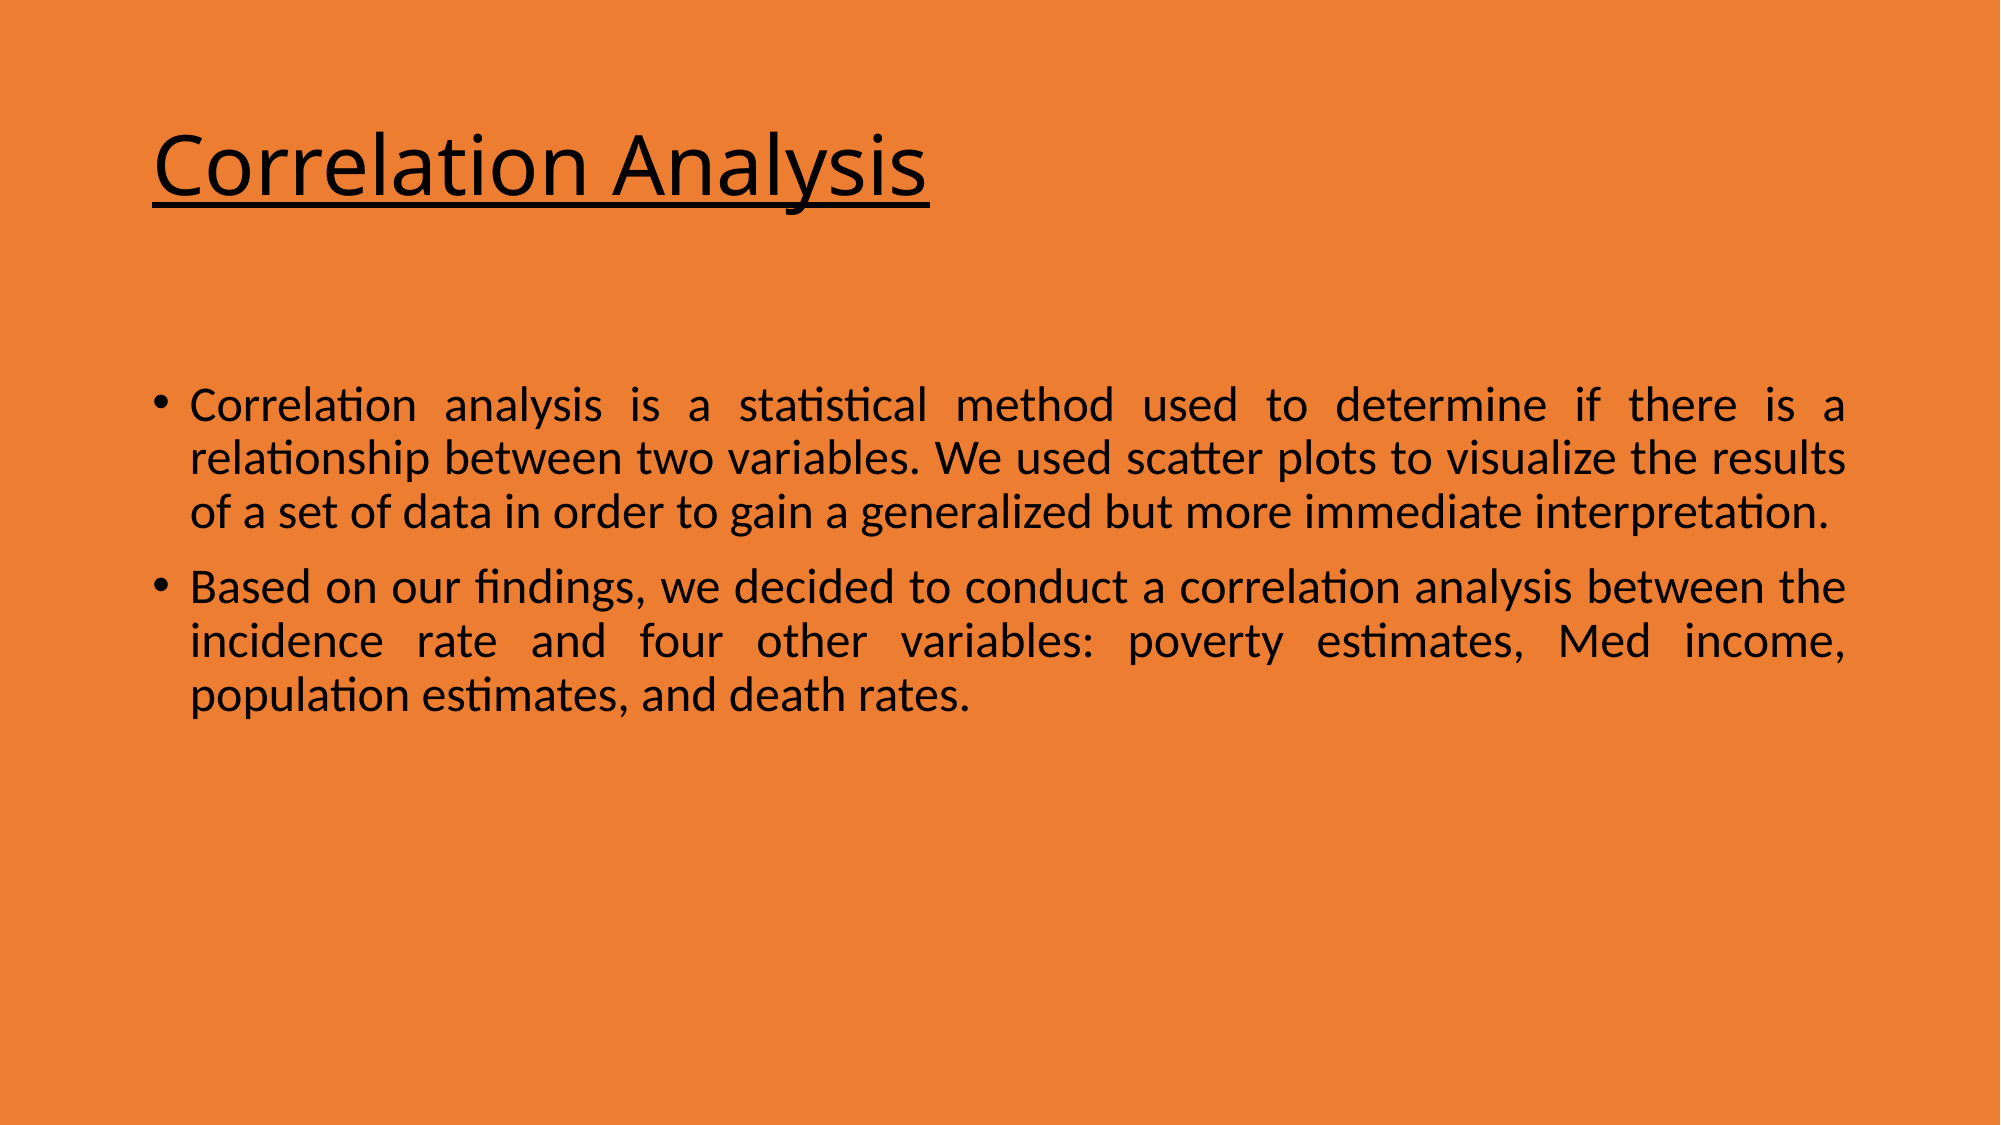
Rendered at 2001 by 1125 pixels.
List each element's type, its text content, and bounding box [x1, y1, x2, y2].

title Correlation Analysis [137, 59, 1863, 278]
list Correlation analysis is a statistical method used to determine if there is a relationship between two variables. We used scatter plots to visualize the results of a set of data in order to gain a generalized but more immediate interpretation. Based on our findings, we decided to conduct a correlation analysis between the incidence rate and four other variables: poverty estimates, Med income, population estimates, and death rates. [137, 299, 1863, 1014]
